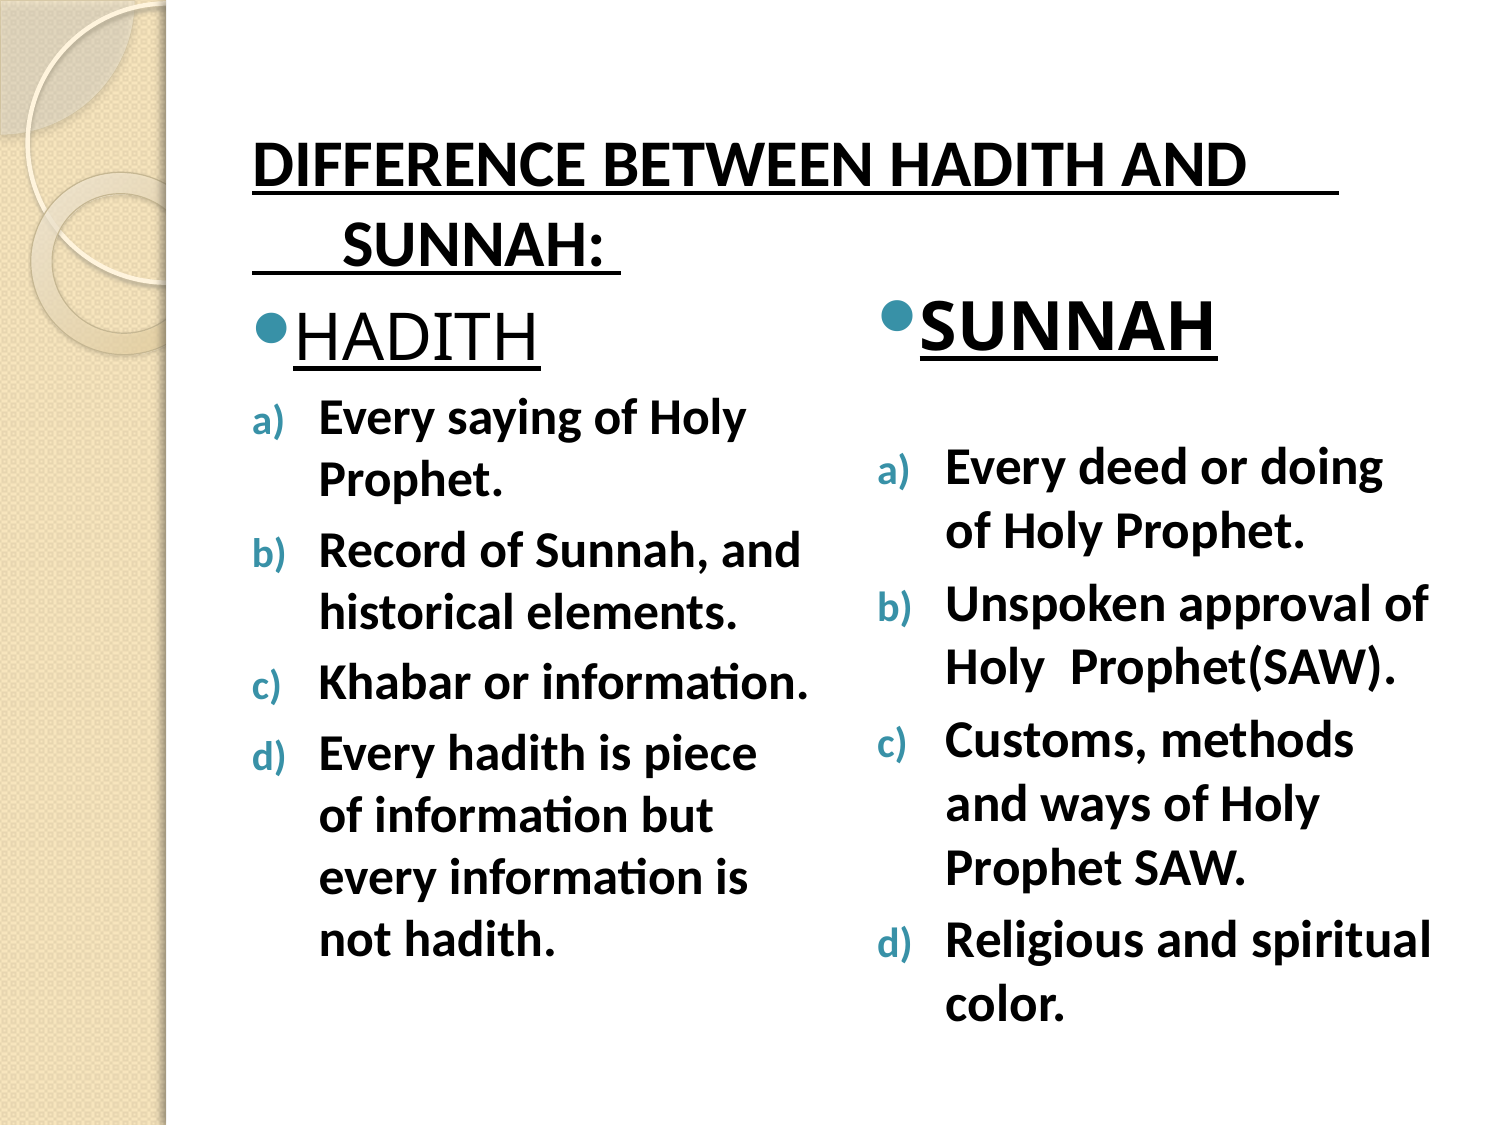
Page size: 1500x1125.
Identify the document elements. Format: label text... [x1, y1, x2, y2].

list HADITH Every saying of Holy Prophet. Record of Sunnah, and historical elements. Khabar or information. Every hadith is piece of information but every information is not hadith. [225, 287, 825, 1100]
list SUNNAH Every deed or doing of Holy Prophet. Unspoken approval of Holy Prophet(SAW). Customs, methods and ways of Holy Prophet SAW. Religious and spiritual color. [849, 275, 1450, 1100]
text_box DIFFERENCE BETWEEN HADITH AND SUNNAH: [237, 112, 1363, 288]
